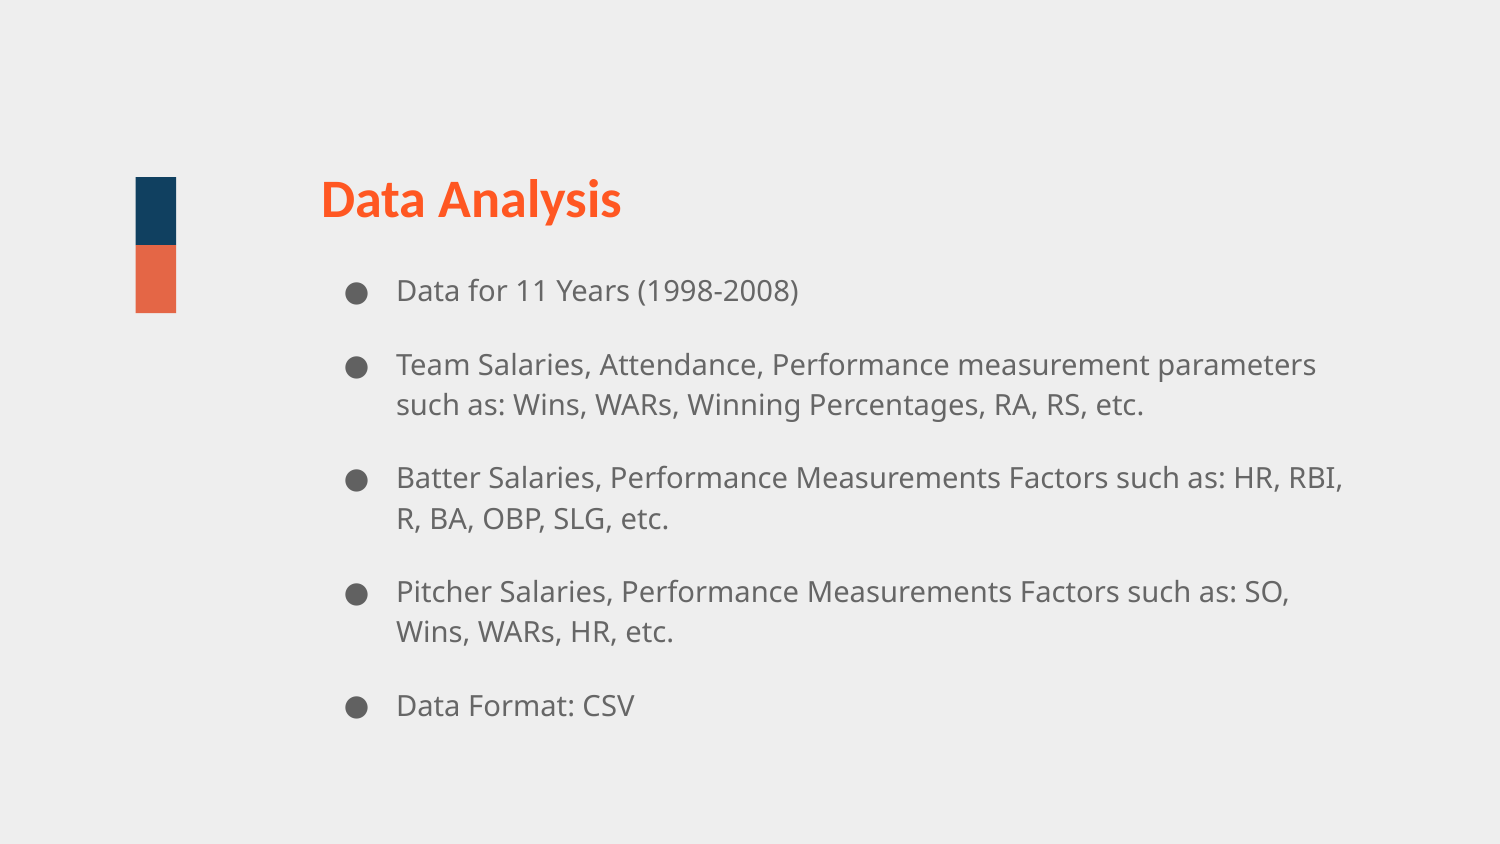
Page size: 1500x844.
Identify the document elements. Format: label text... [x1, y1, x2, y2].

title Data Analysis [305, 147, 1369, 251]
list Data for 11 Years (1998-2008) Team Salaries, Attendance, Performance measurement parameters such as: Wins, WARs, Winning Percentages, RA, RS, etc. Batter Salaries, Performance Measurements Factors such as: HR, RBI, R, BA, OBP, SLG, etc. Pitcher Salaries, Performance Measurements Factors such as: SO, Wins, WARs, HR, etc. Data Format: CSV [305, 251, 1369, 769]
